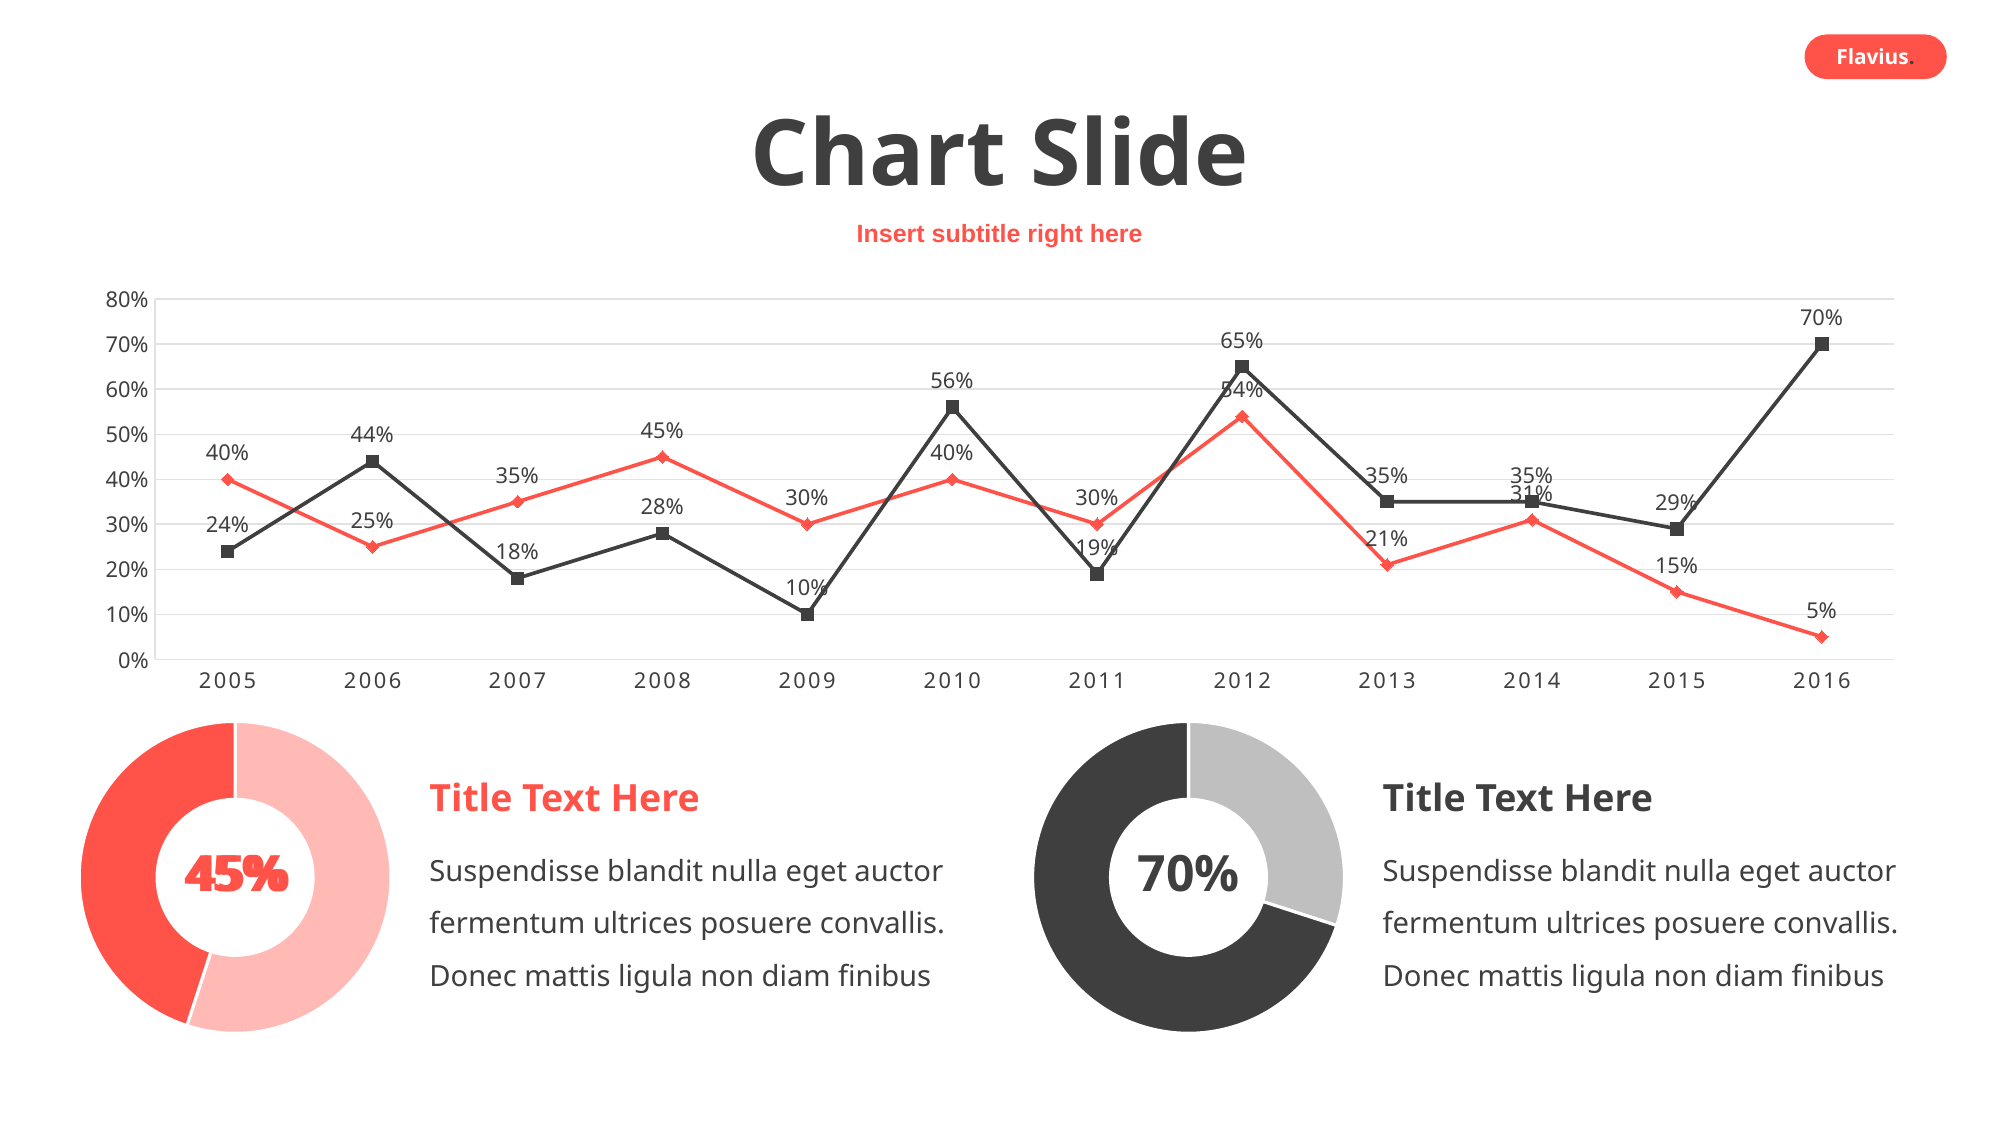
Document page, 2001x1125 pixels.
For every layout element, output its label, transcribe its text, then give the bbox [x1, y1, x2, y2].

subtitle Insert subtitle right here [437, 203, 1563, 261]
chart [68, 275, 1932, 704]
title Chart Slide [437, 78, 1563, 203]
text_box Suspendisse blandit nulla eget auctor fermentum ultrices posuere convallis. Donec mattis ligula non diam finibus [1367, 827, 1933, 1000]
chart [68, 714, 402, 1040]
text_box Title Text Here [414, 766, 779, 827]
chart [1021, 714, 1356, 1040]
text_box Suspendisse blandit nulla eget auctor fermentum ultrices posuere convallis. Donec mattis ligula non diam finibus [414, 827, 980, 1000]
text_box Title Text Here [1367, 766, 1732, 827]
